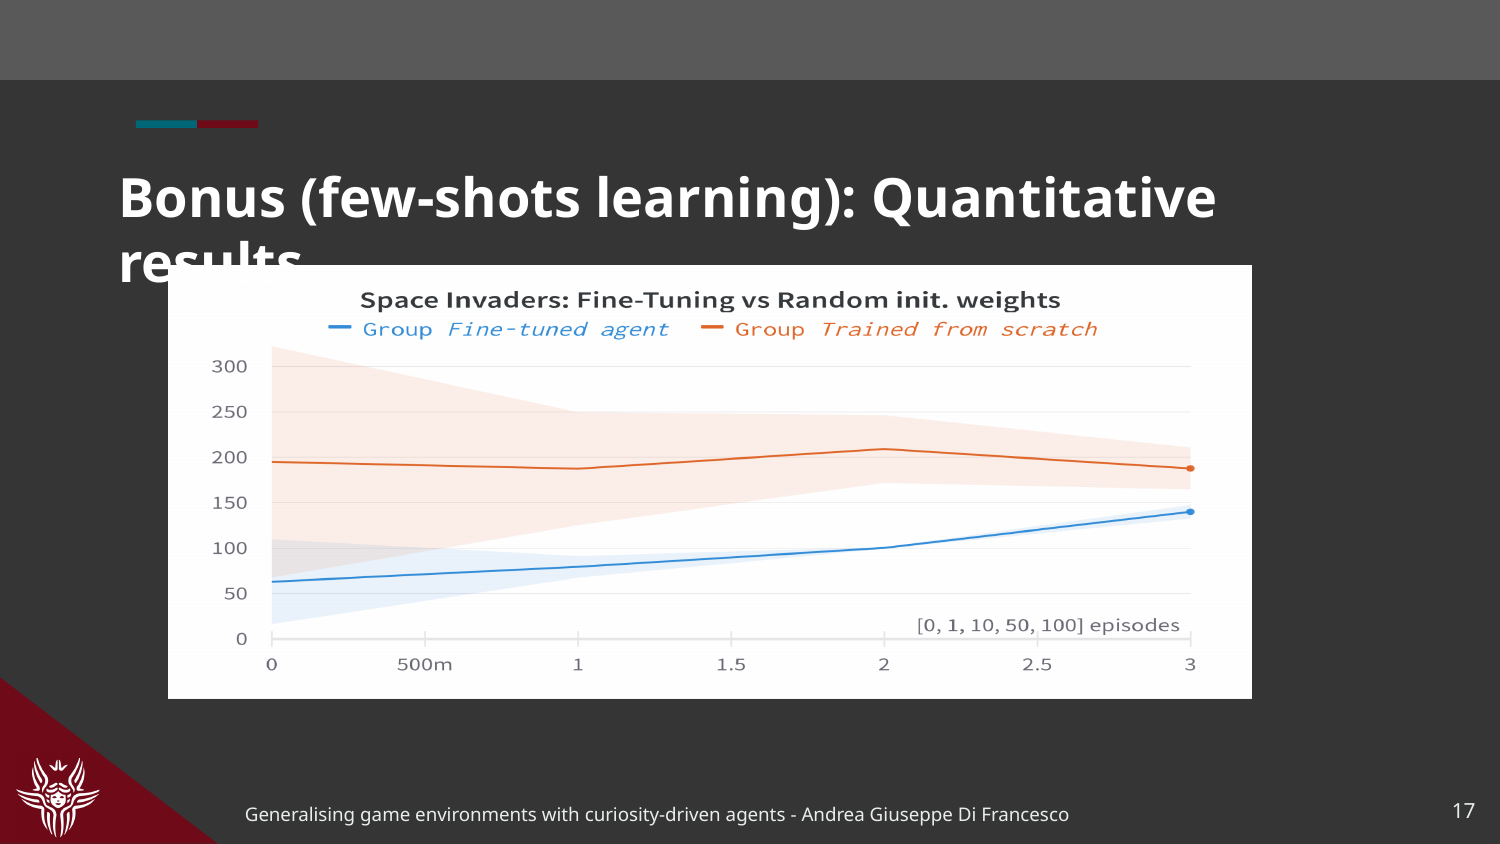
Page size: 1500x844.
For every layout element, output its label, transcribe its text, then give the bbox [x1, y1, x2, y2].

title Bonus (few-shots learning): Quantitative results [103, 148, 1365, 237]
picture [16, 758, 100, 839]
slide_number ‹#› [1400, 779, 1491, 844]
picture [168, 265, 1252, 700]
subtitle Generalising game environments with curiosity-driven agents - Andrea Giuseppe Di Francesco [229, 783, 1191, 839]
